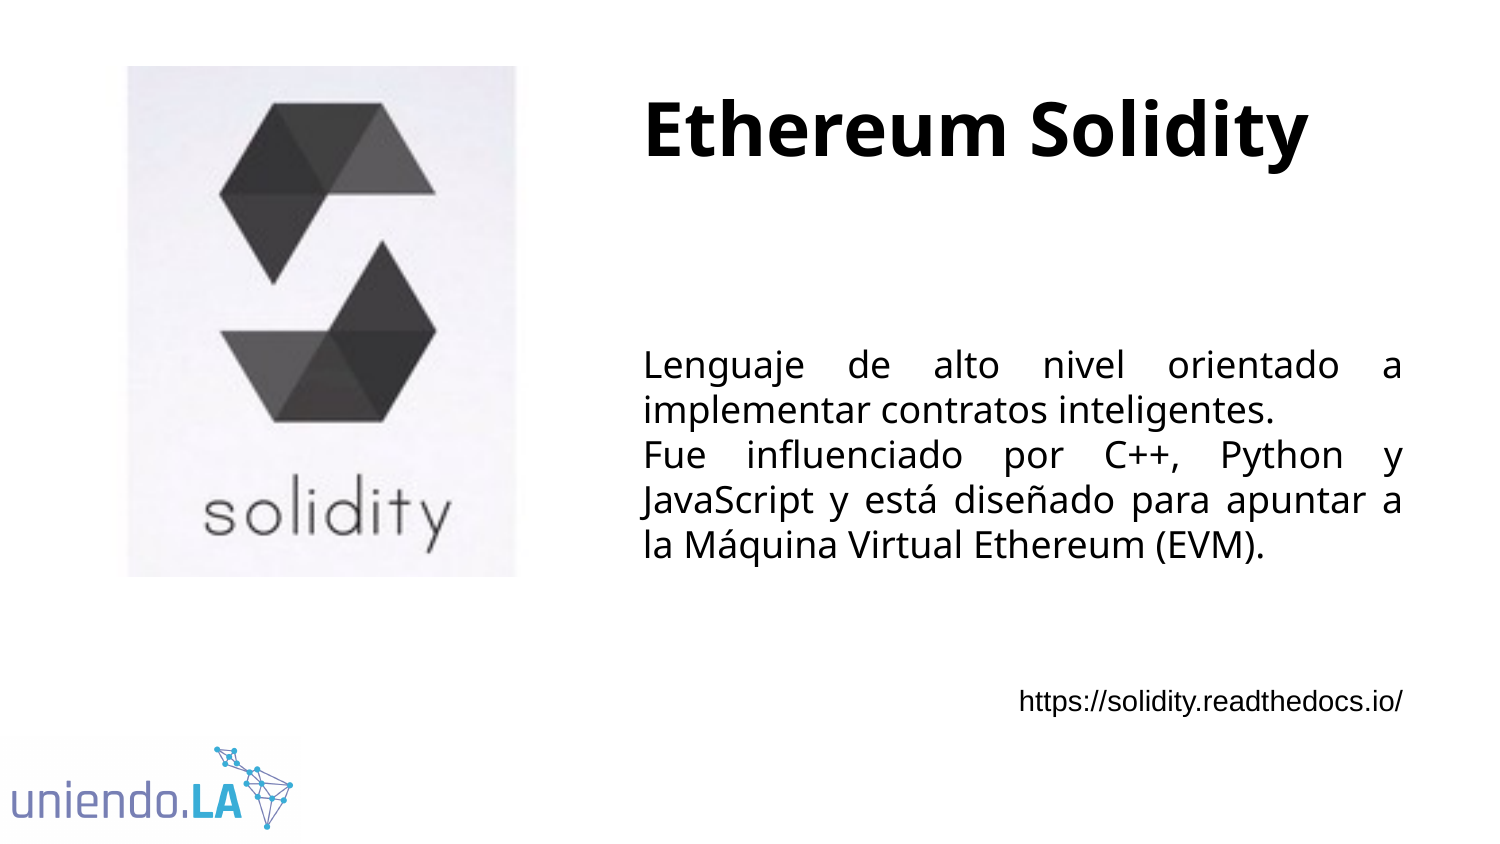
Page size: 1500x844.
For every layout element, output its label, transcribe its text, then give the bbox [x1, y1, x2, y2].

text_box Ethereum Solidity Lenguaje de alto nivel orientado a implementar contratos inteligentes. Fue influenciado por C++, Python y JavaScript y está diseñado para apuntar a la Máquina Virtual Ethereum (EVM). [627, 66, 1419, 809]
picture [0, 736, 301, 844]
text_box https://solidity.readthedocs.io/ [647, 667, 1419, 737]
picture [53, 65, 593, 577]
